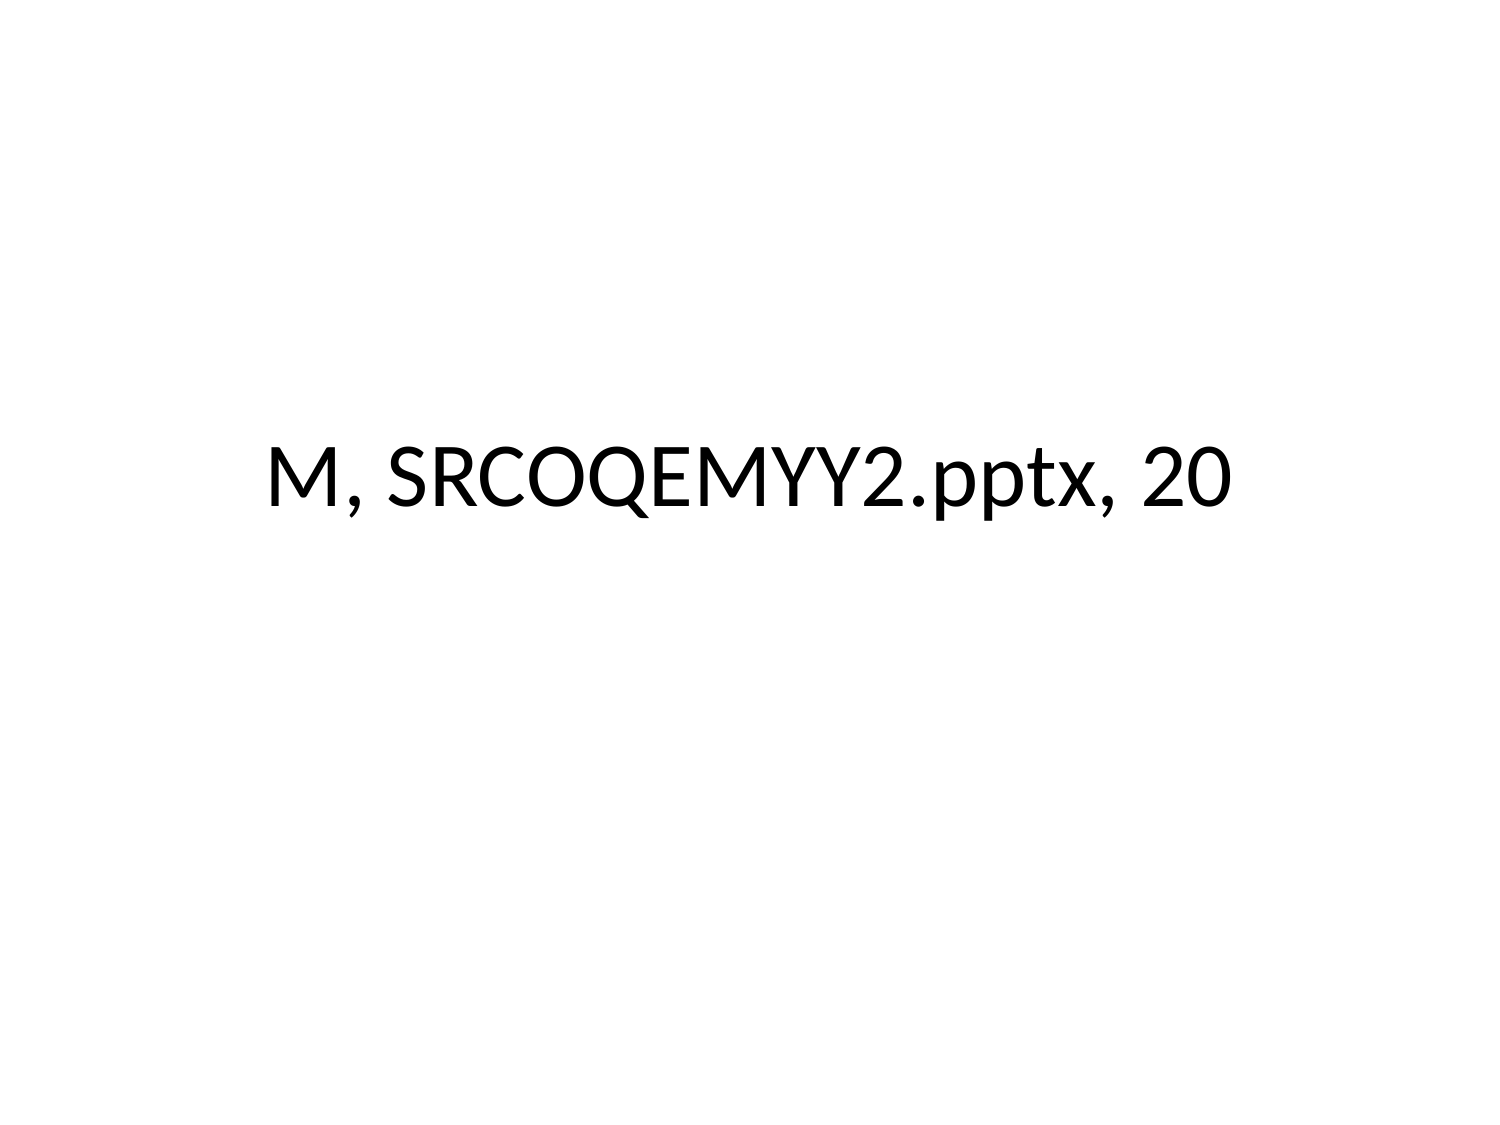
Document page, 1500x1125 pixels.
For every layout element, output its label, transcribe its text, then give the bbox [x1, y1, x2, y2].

title M, SRCOQEMYY2.pptx, 20 [112, 349, 1388, 591]
